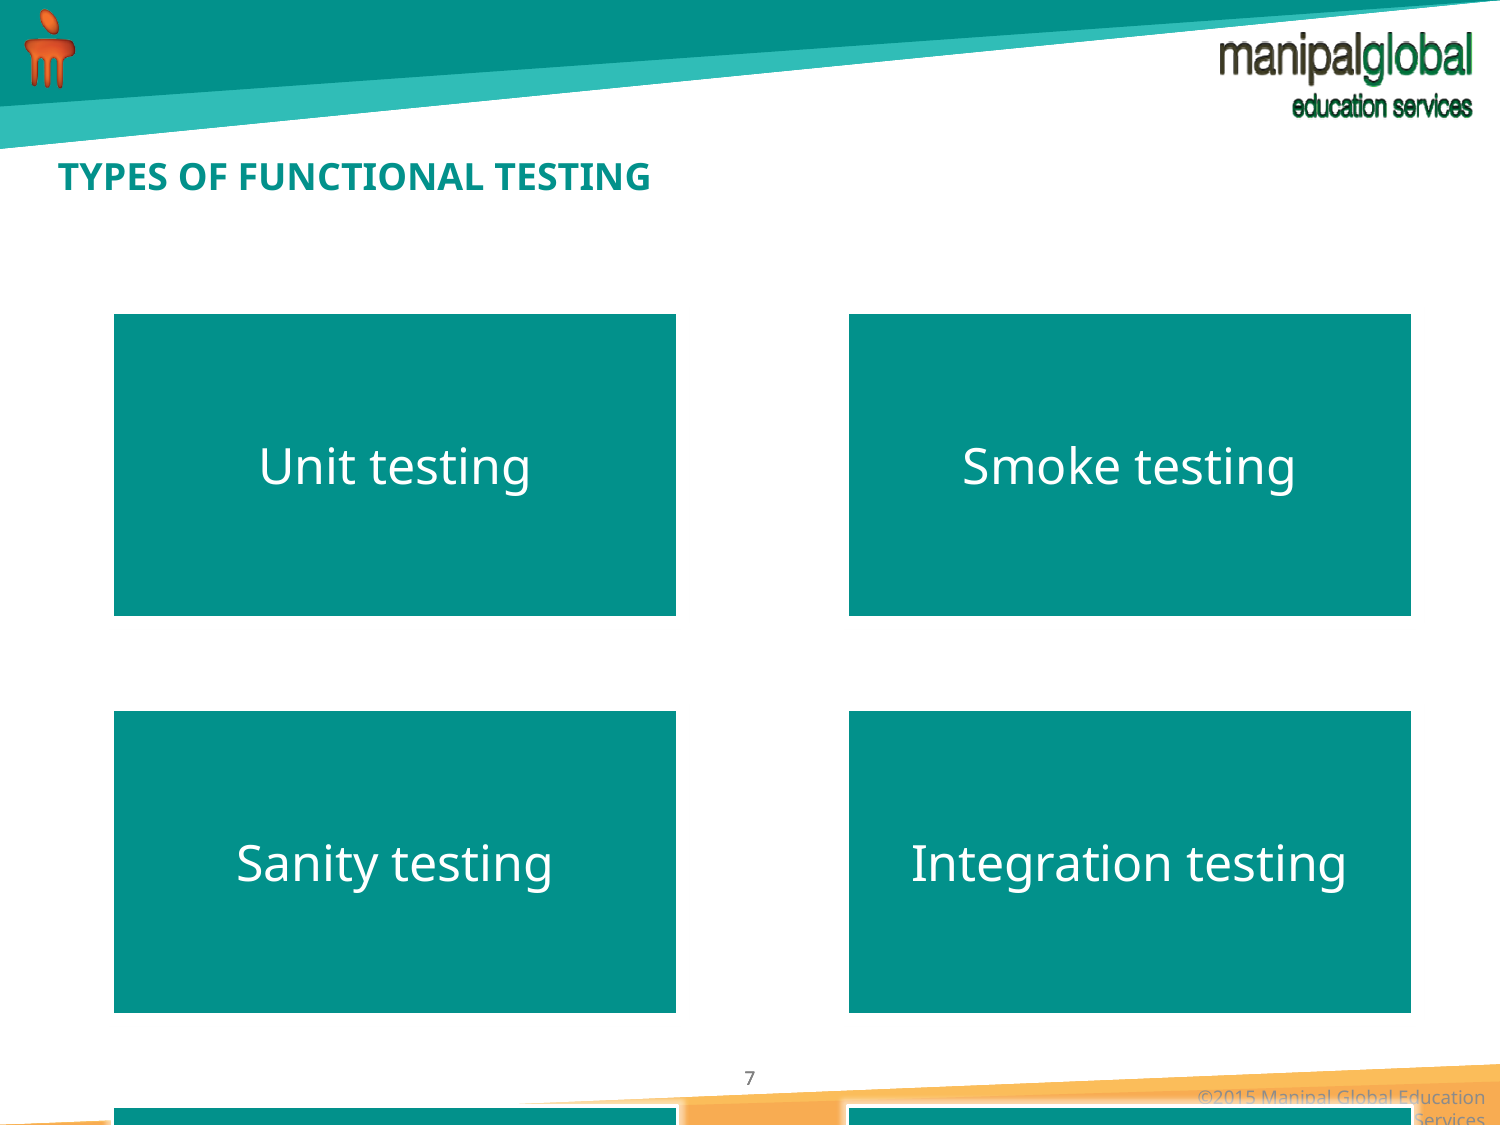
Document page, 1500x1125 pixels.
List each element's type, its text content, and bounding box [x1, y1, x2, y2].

title TYPES OF FUNCTIONAL TESTING [42, 151, 1218, 212]
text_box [112, 312, 1413, 971]
picture [21, 6, 78, 91]
picture [1210, 21, 1493, 125]
